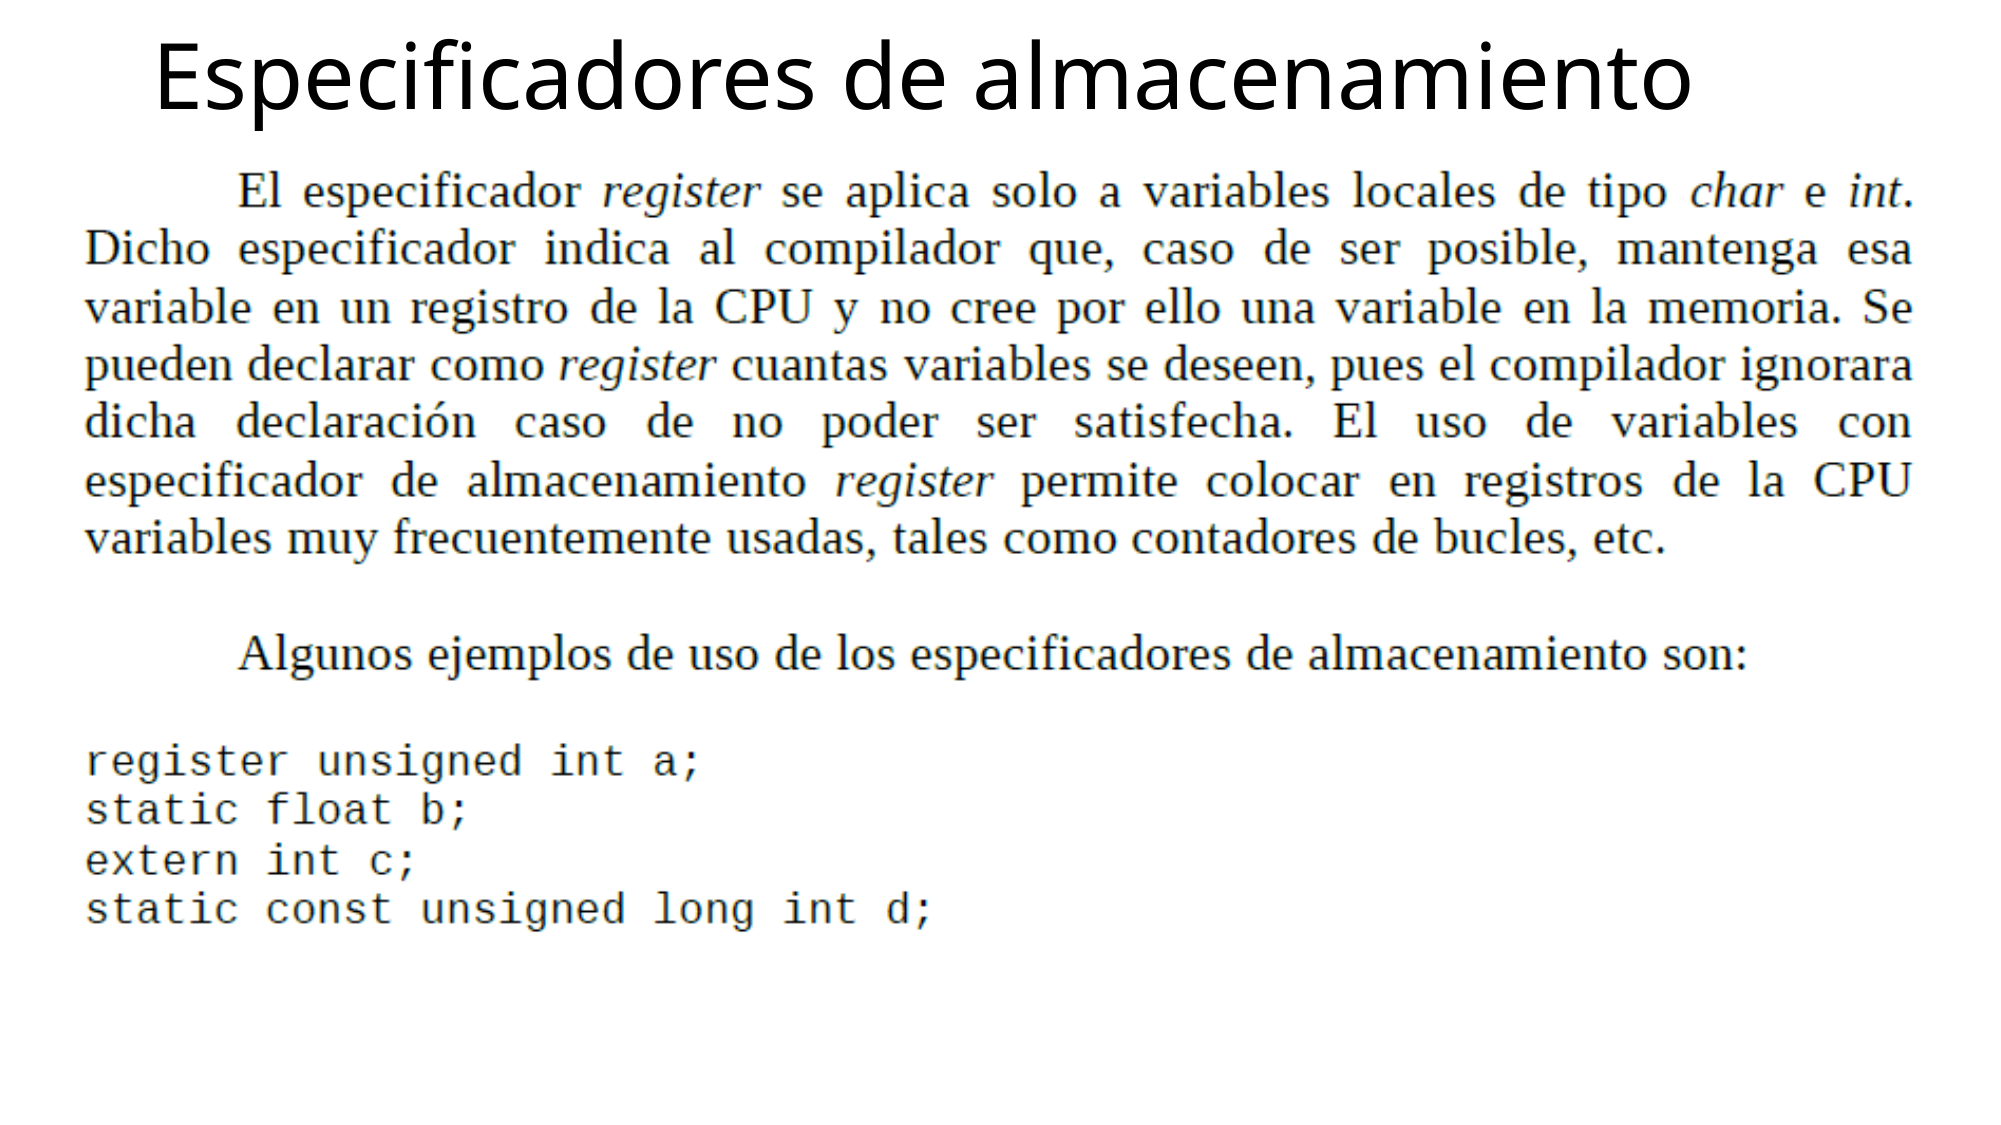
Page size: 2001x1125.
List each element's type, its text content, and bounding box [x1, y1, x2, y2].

picture [73, 161, 1927, 949]
title Especificadores de almacenamiento [137, 0, 1863, 161]
